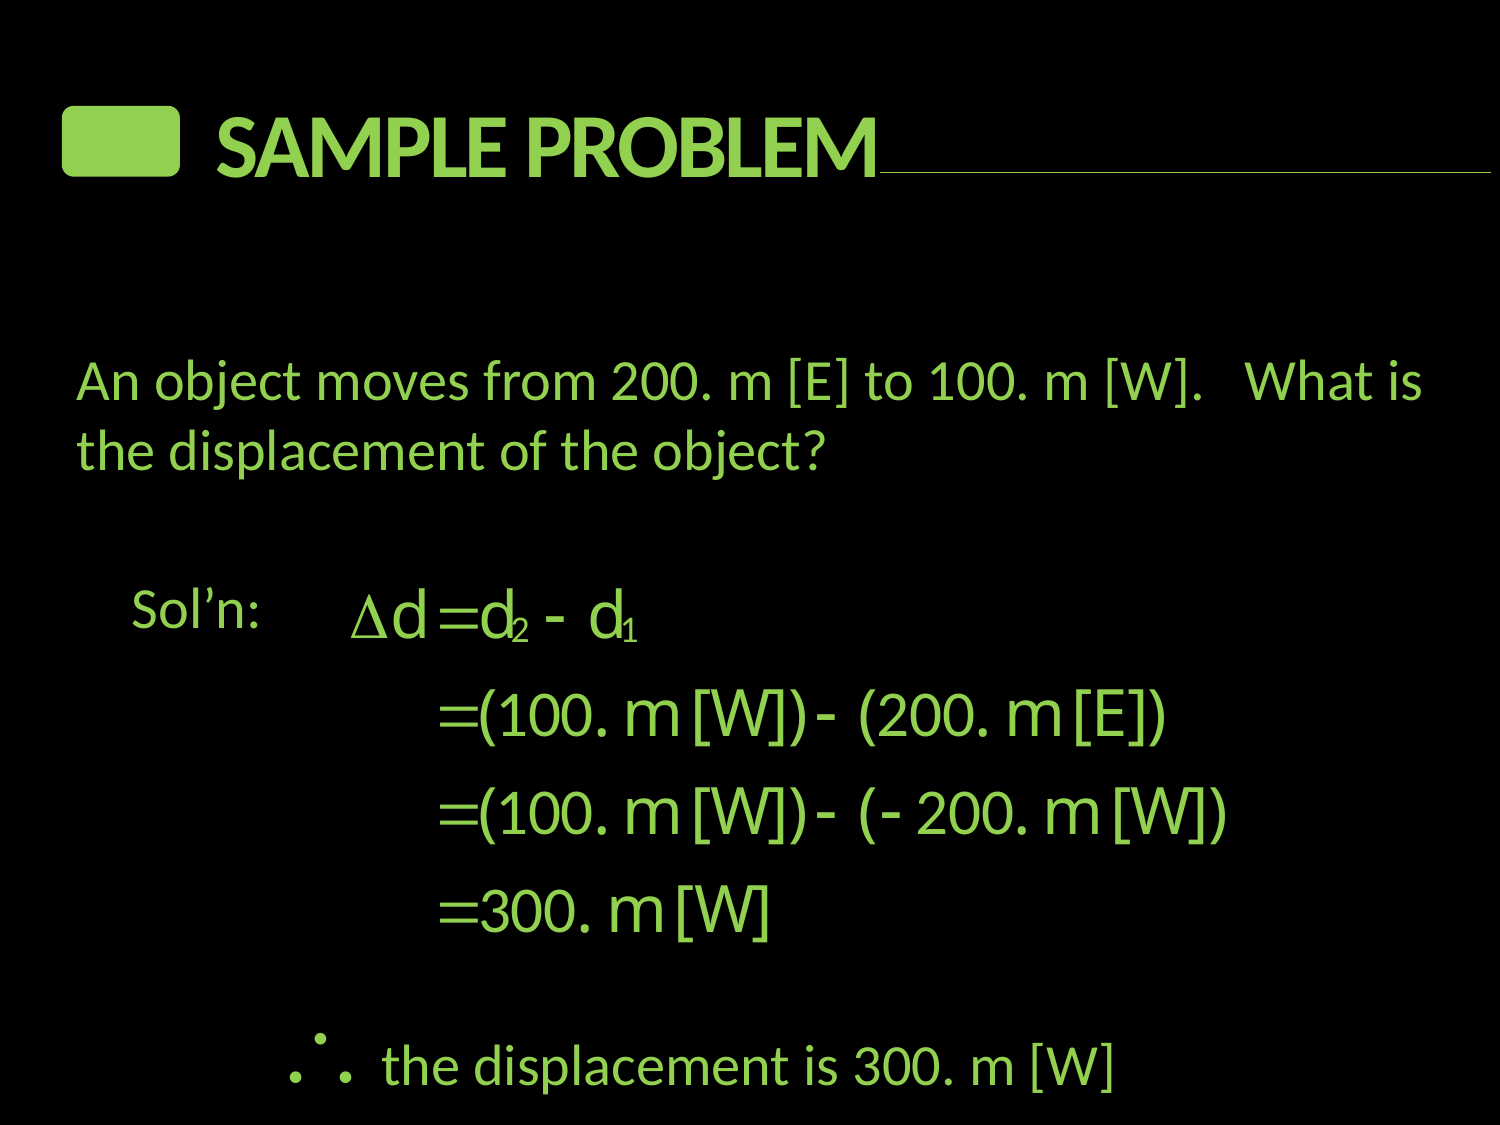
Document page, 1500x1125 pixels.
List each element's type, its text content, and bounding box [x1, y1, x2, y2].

text_box An object moves from 200. m [E] to 100. m [W]. What is the displacement of the object? [61, 335, 1447, 490]
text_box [339, 562, 1238, 955]
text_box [284, 1023, 362, 1095]
text_box the displacement is 300. m [W] [366, 1020, 1152, 1105]
text_box Sol’n: [117, 562, 337, 648]
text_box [61, 77, 1492, 205]
